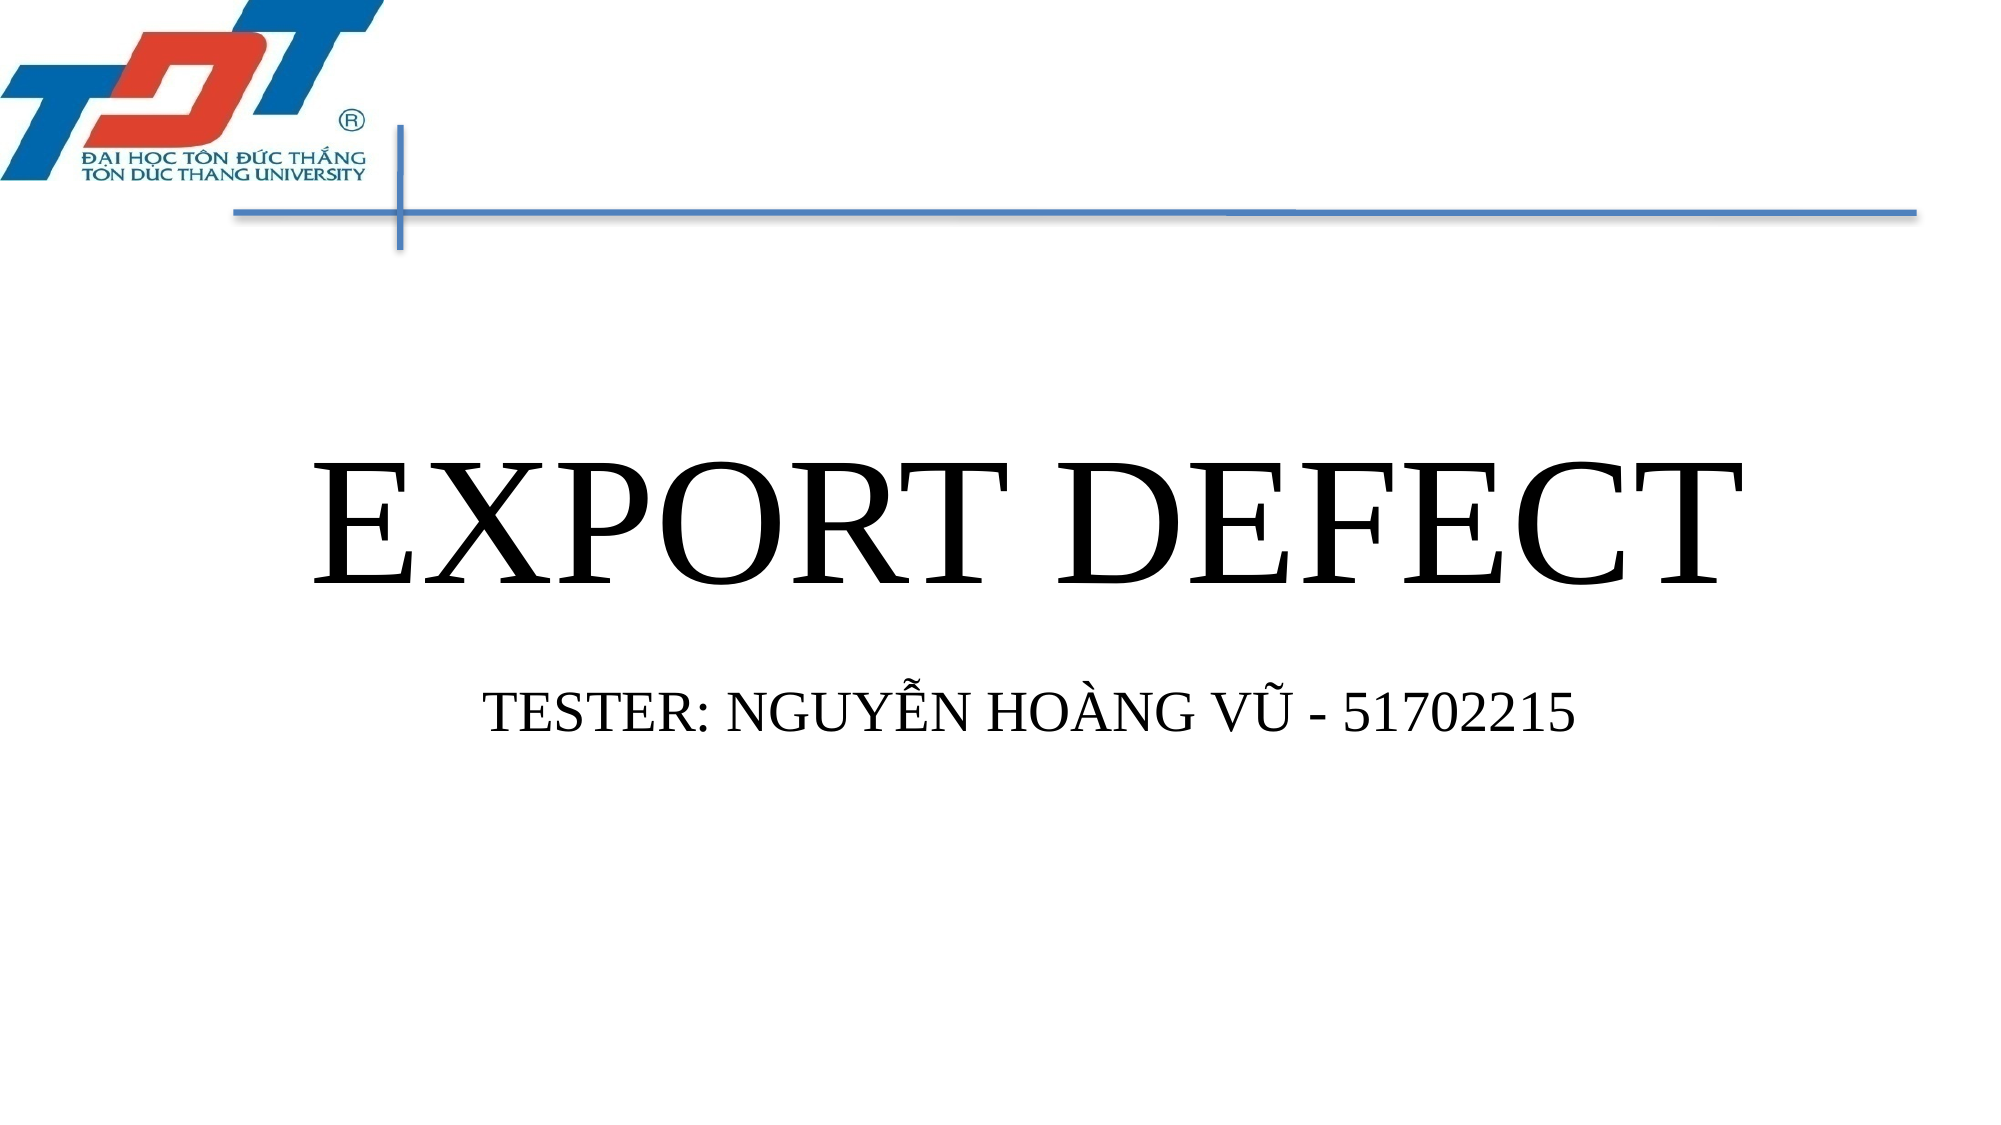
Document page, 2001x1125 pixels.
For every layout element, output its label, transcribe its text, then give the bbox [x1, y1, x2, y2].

text_box TESTER: NGUYỄN HOÀNG VŨ - 51702215 [468, 666, 1660, 751]
picture [0, 0, 384, 181]
text_box EXPORT DEFECT [294, 392, 1863, 628]
